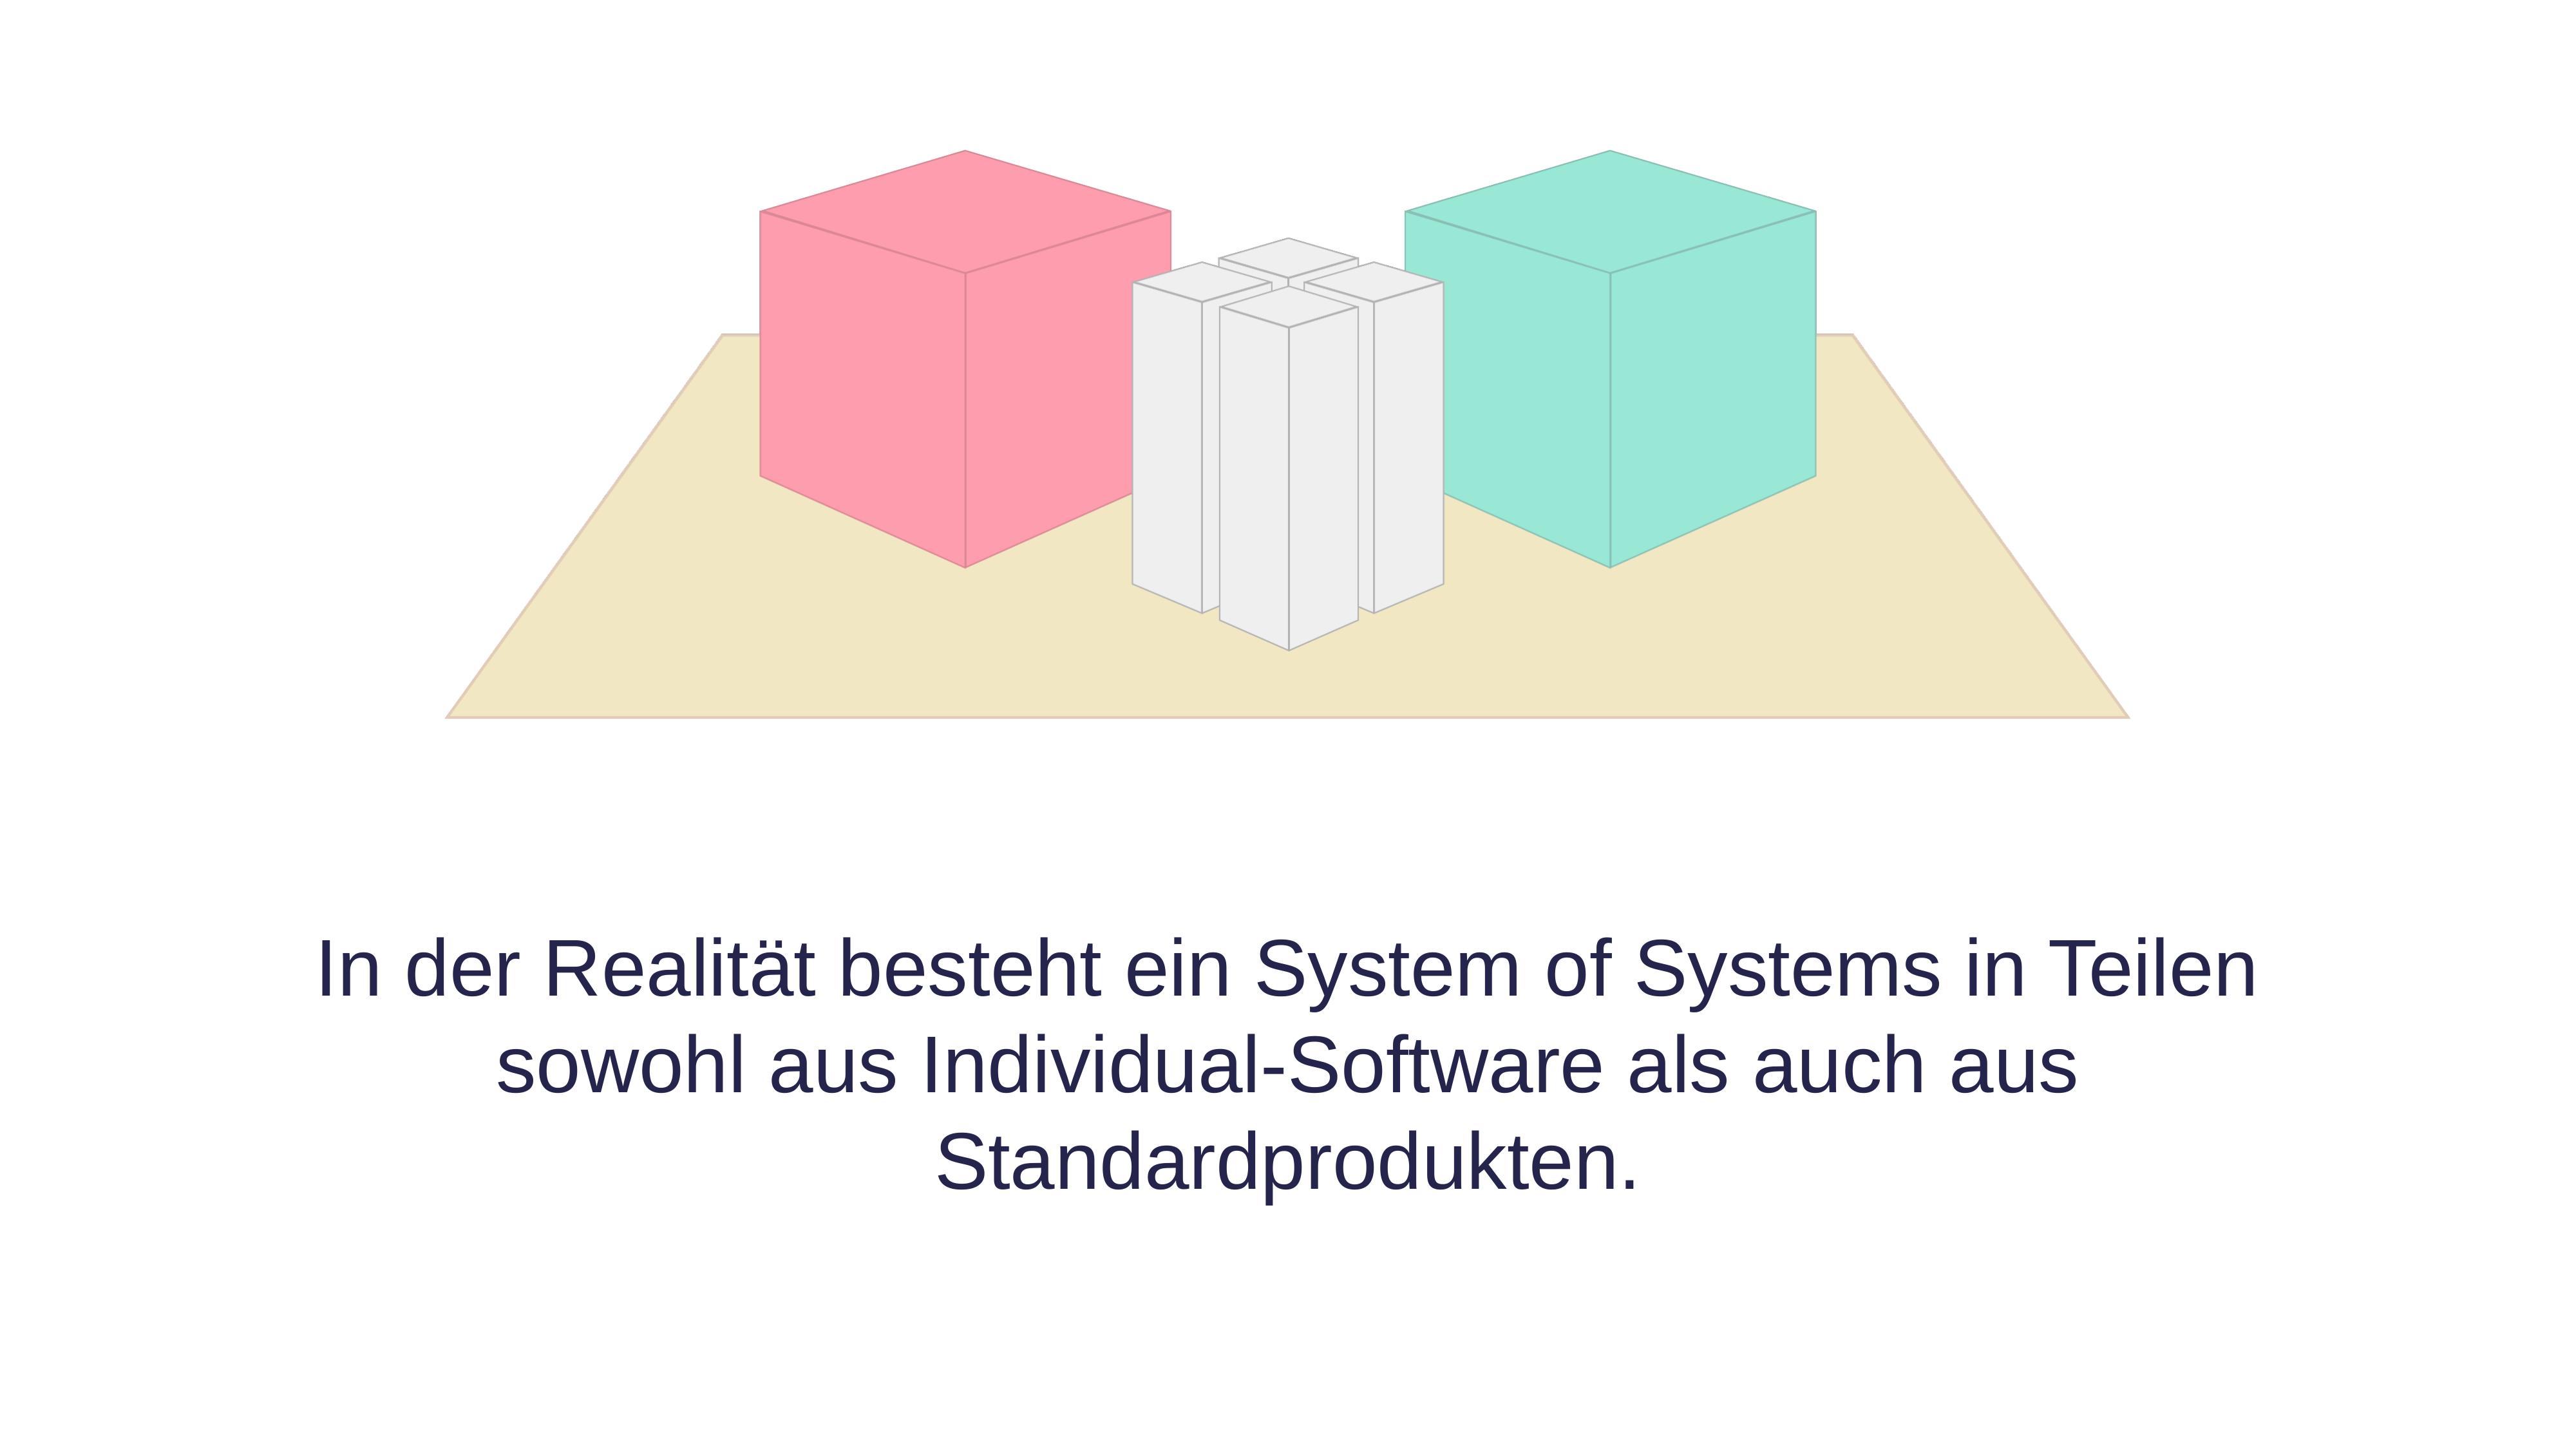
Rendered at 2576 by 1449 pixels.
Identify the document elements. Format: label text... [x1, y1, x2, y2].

list In der Realität besteht ein System of Systems in Teilen sowohl aus Individual-Software als auch aus Standardprodukten. [300, 775, 2276, 1345]
picture [444, 149, 2132, 720]
